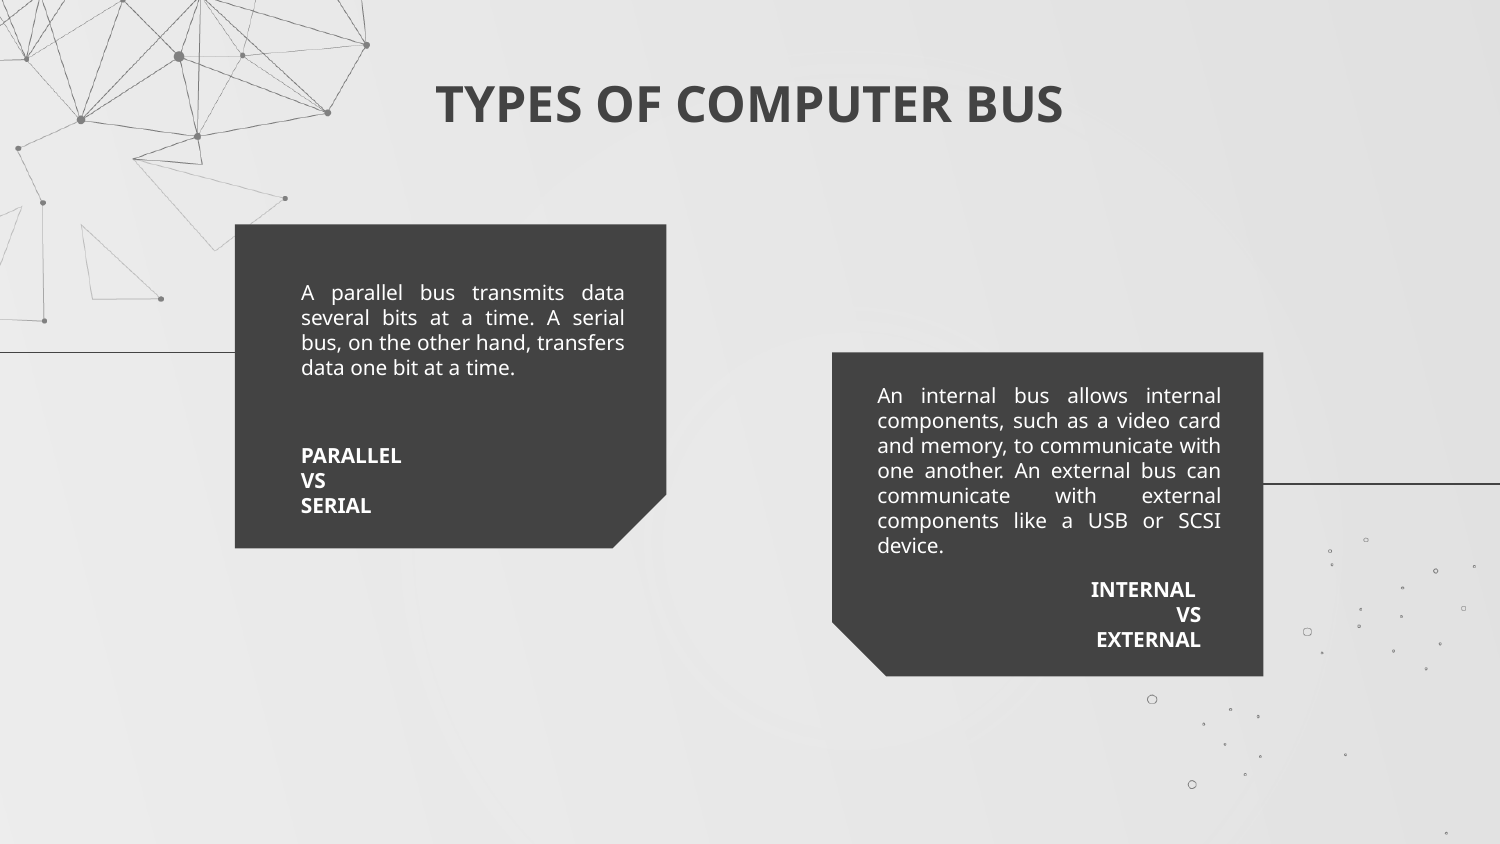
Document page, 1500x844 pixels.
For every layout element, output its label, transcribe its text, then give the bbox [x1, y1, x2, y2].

picture [0, 0, 1500, 844]
text_box [832, 352, 1264, 677]
text_box [234, 224, 667, 549]
subtitle A parallel bus transmits data several bits at a time. A serial bus, on the other hand, transfers data one bit at a time. [286, 264, 641, 422]
title TYPES OF COMPUTER BUS [322, 57, 1178, 214]
title INTERNAL VS EXTERNAL [924, 572, 1217, 667]
title PARALLEL VS SERIAL [285, 441, 554, 533]
subtitle An internal bus allows internal components, such as a video card and memory, to communicate with one another. An external bus can communicate with external components like a USB or SCSI device. [862, 368, 1237, 563]
